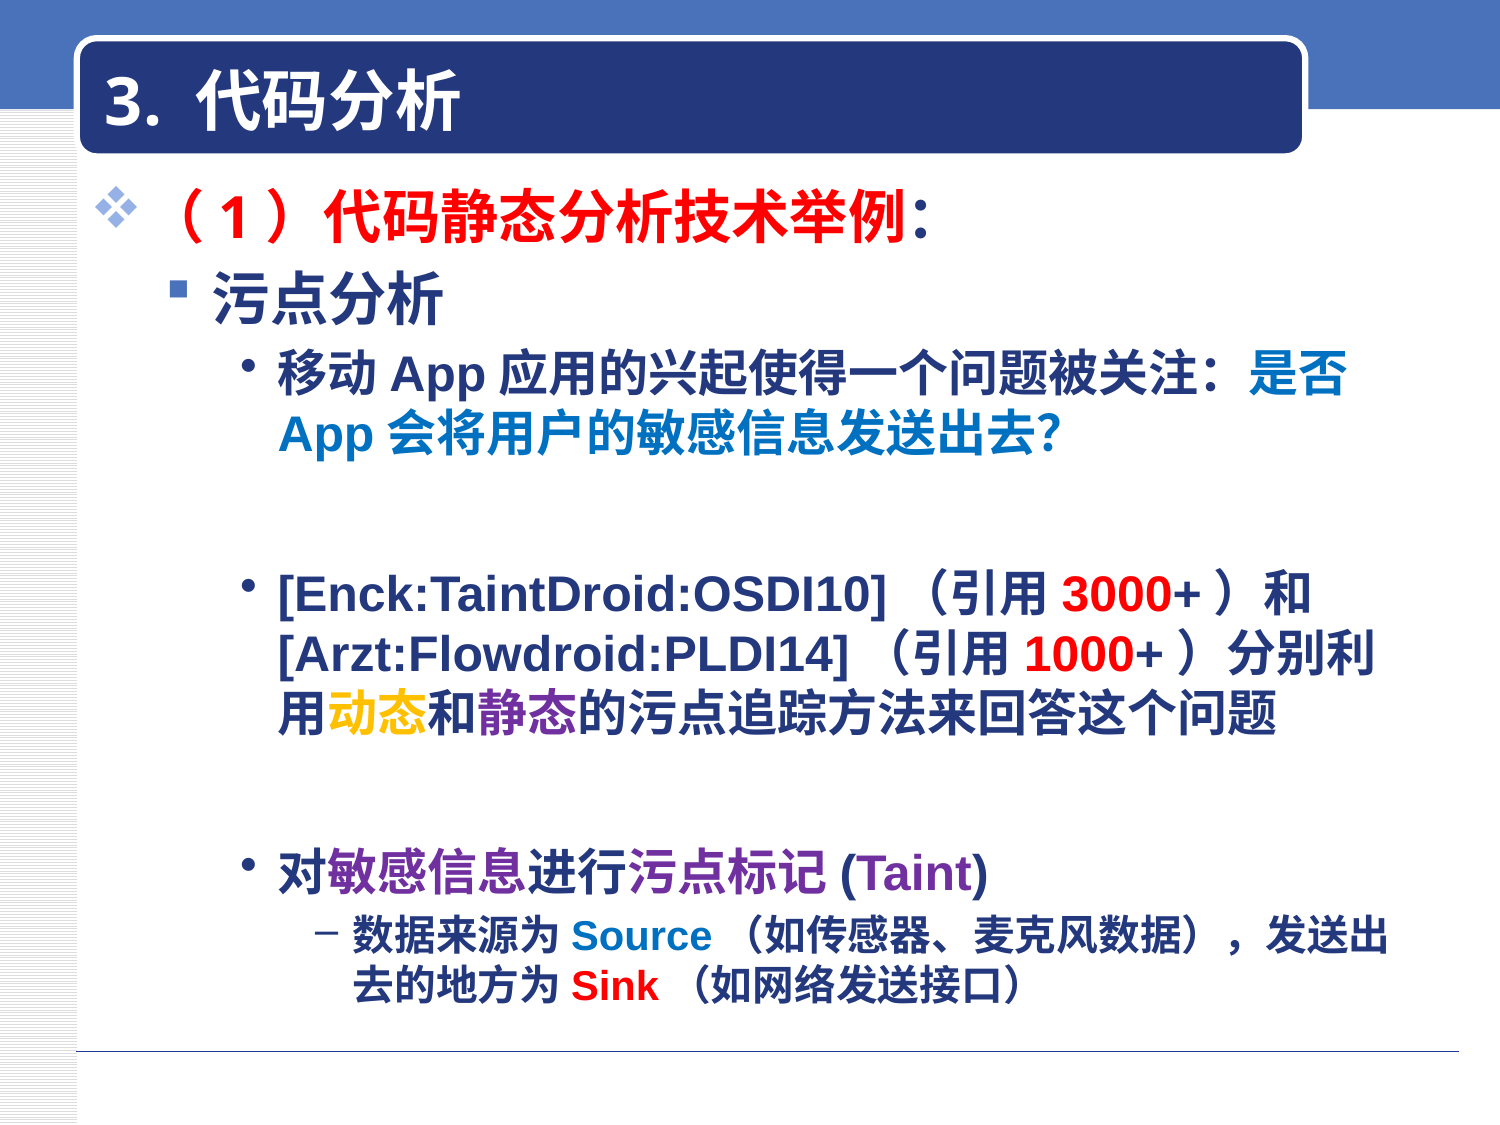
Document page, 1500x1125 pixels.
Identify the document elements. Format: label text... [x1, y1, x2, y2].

title 3. 代码分析 [89, 52, 1425, 145]
list （1）代码静态分析技术举例： 污点分析 移动App应用的兴起使得一个问题被关注：是否App会将用户的敏感信息发送出去？ [Enck:TaintDroid:OSDI10]（引用3000+）和[Arzt:Flowdroid:PLDI14]（引用1000+）分别利用动态和静态的污点追踪方法来回答这个问题 对敏感信息进行污点标记(Taint) 数据来源为Source（如传感器、麦克风数据），发送出去的地方为Sink（如网络发送接口） [75, 172, 1425, 920]
